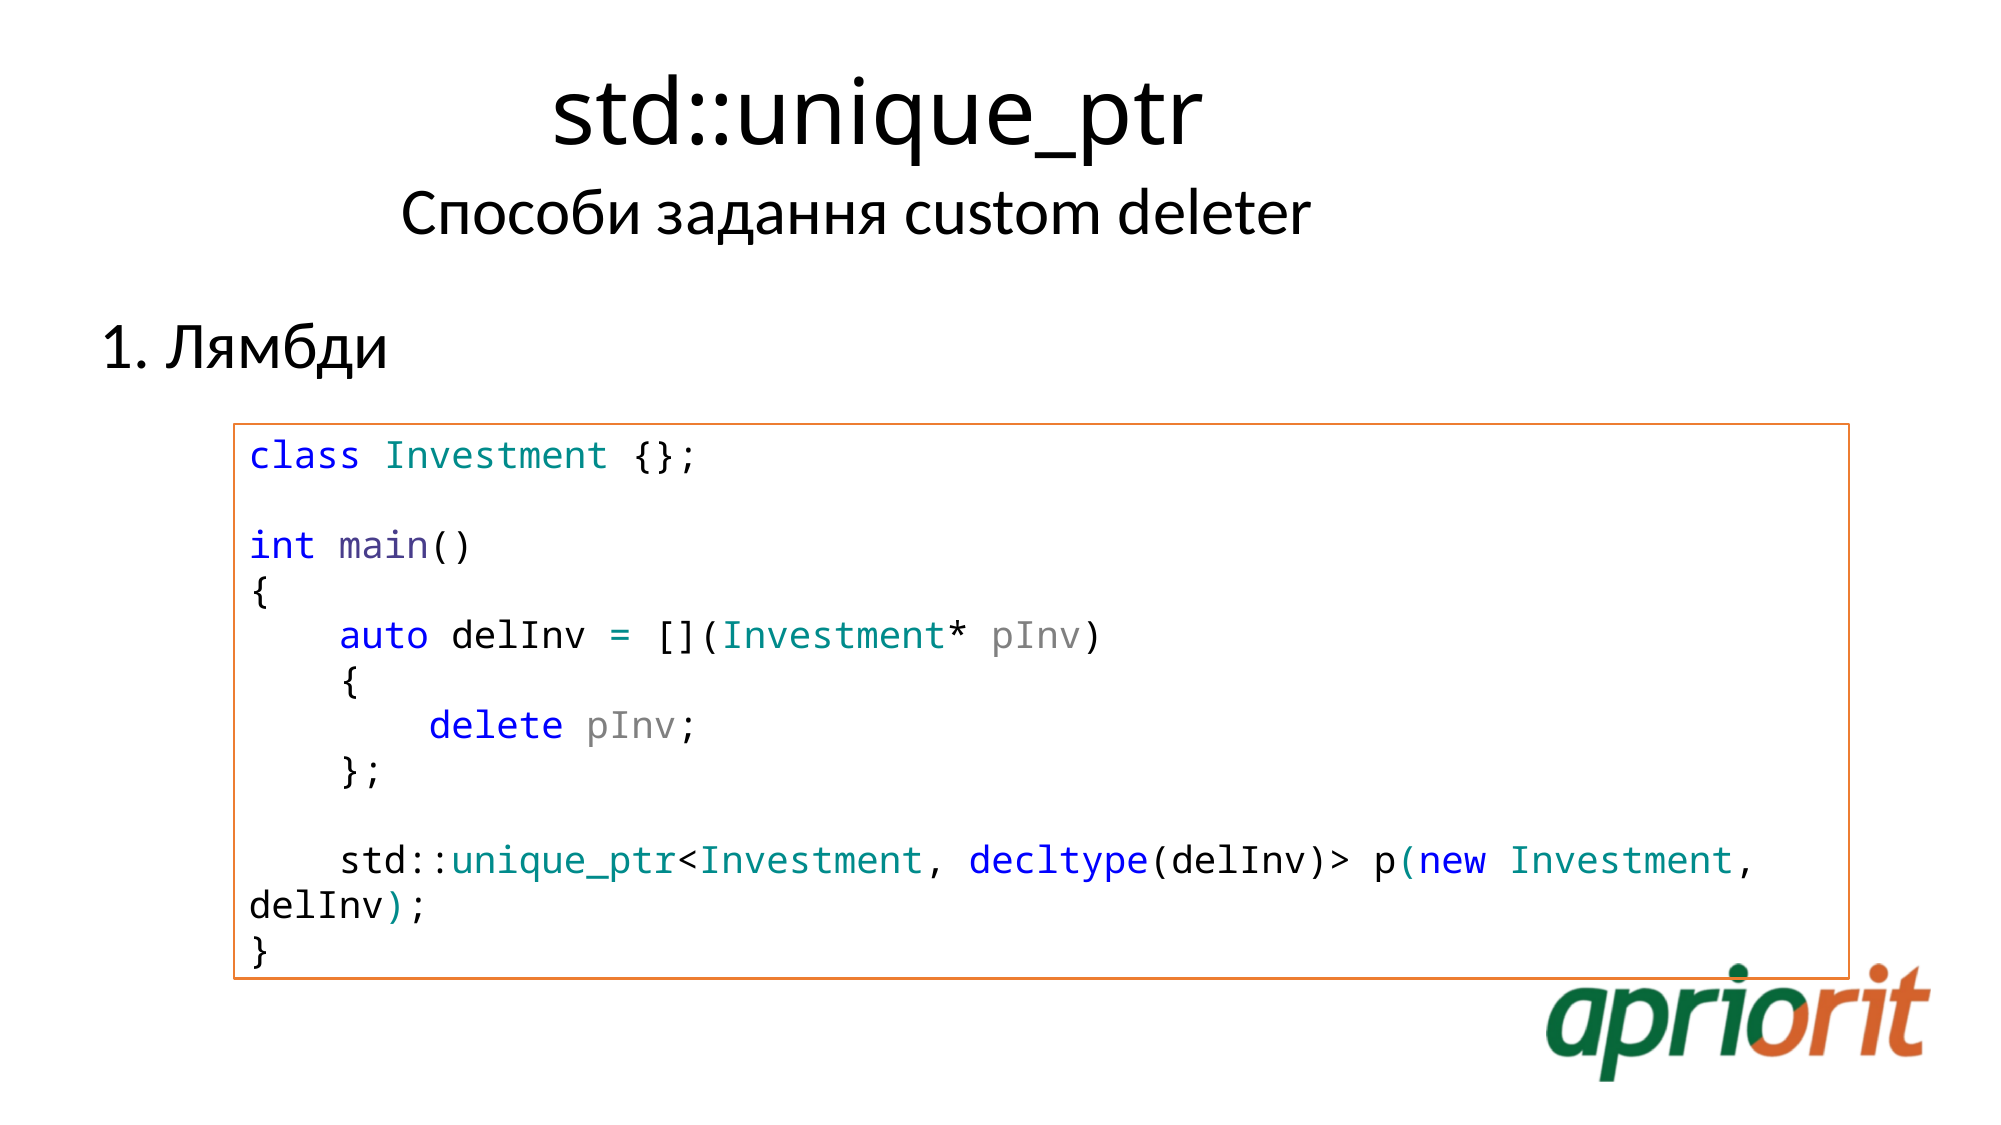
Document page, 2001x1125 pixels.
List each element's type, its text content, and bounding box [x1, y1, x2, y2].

list Способи задання custom deleter [386, 169, 1401, 270]
picture [1546, 963, 1931, 1082]
title std::unique_ptr [536, 0, 2000, 230]
text_box 1. Лямбди [84, 303, 1099, 404]
text_box class Investment {}; int main() { auto delInv = [](Investment* pInv) { delete pInv; }; std::unique_ptr<Investment, decltype(delInv)> p(new Investment, delInv); } [234, 423, 1850, 979]
